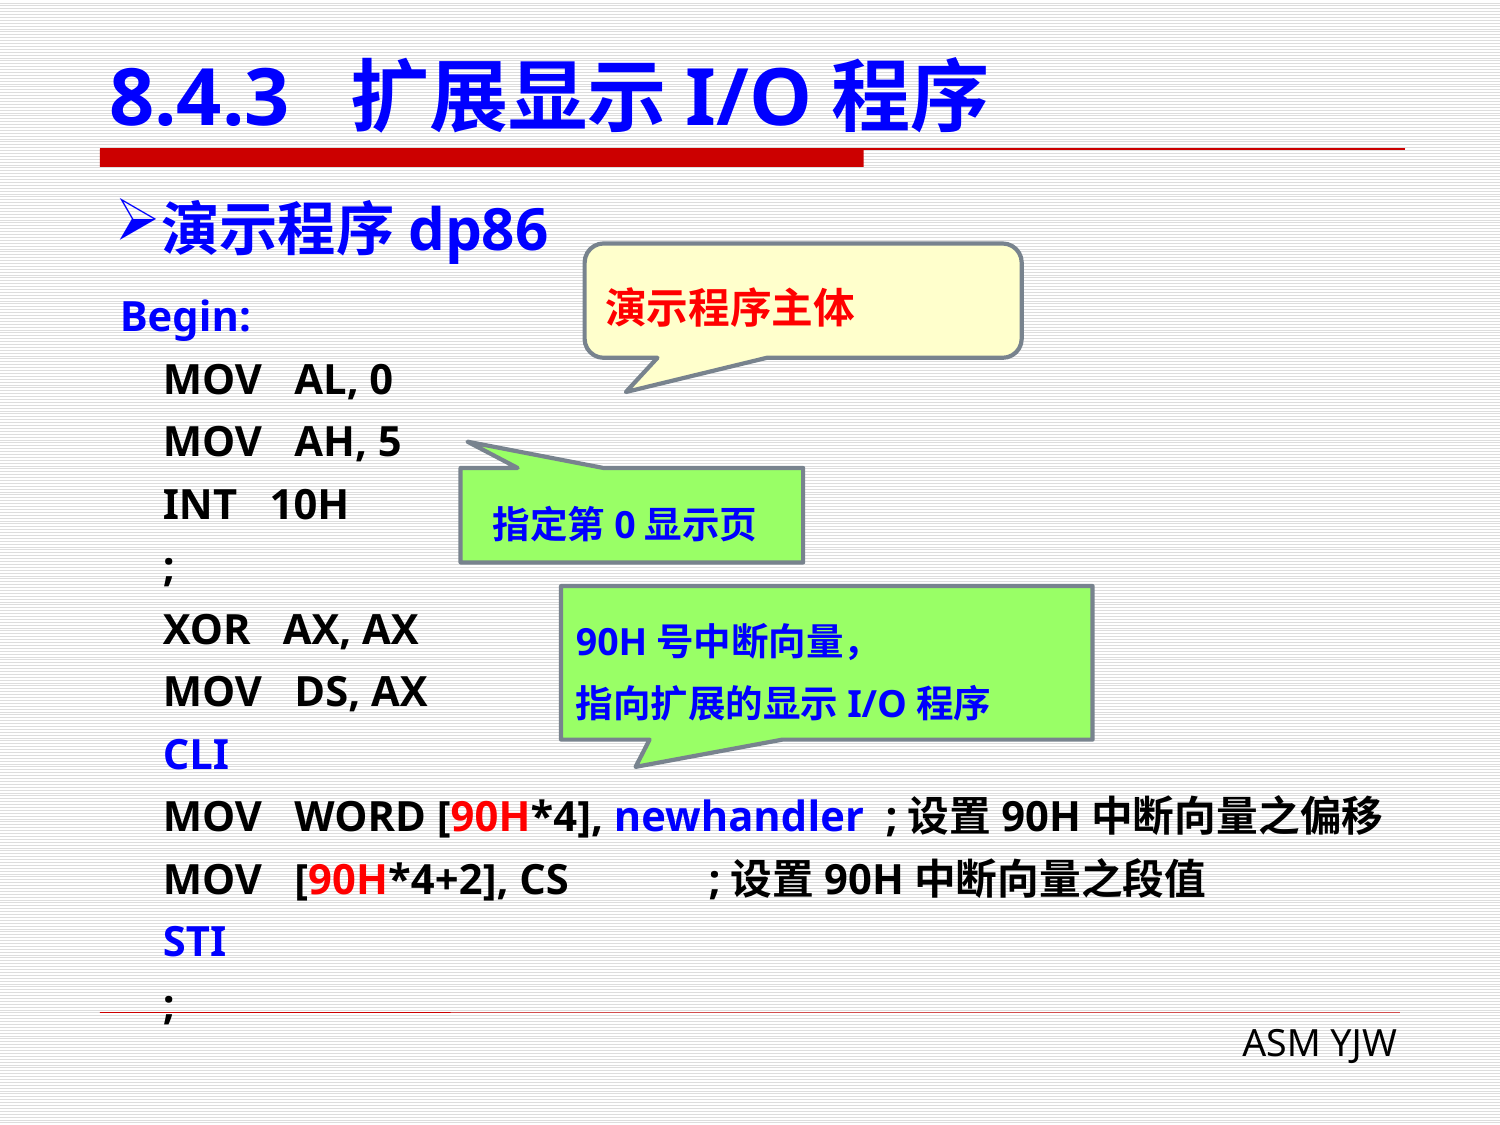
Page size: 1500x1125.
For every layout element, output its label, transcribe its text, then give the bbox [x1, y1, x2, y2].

text_box 90H号中断向量， 指向扩展的显示I/O程序 [558, 583, 1095, 769]
text_box 指定第0显示页 [458, 439, 806, 565]
text_box 演示程序dp86 [100, 184, 1400, 270]
text_box Begin: MOV AL, 0 MOV AH, 5 INT 10H ; XOR AX, AX MOV DS, AX CLI MOV WORD [90H*4], newhandler ;设置90H中断向量之偏移 MOV [90H*4+2], CS ;设置90H中断向量之段值 STI ; [105, 270, 1412, 1035]
text_box 演示程序主体 [582, 241, 1024, 395]
title 8.4.3 扩展显示I/O程序 [94, 50, 1407, 149]
